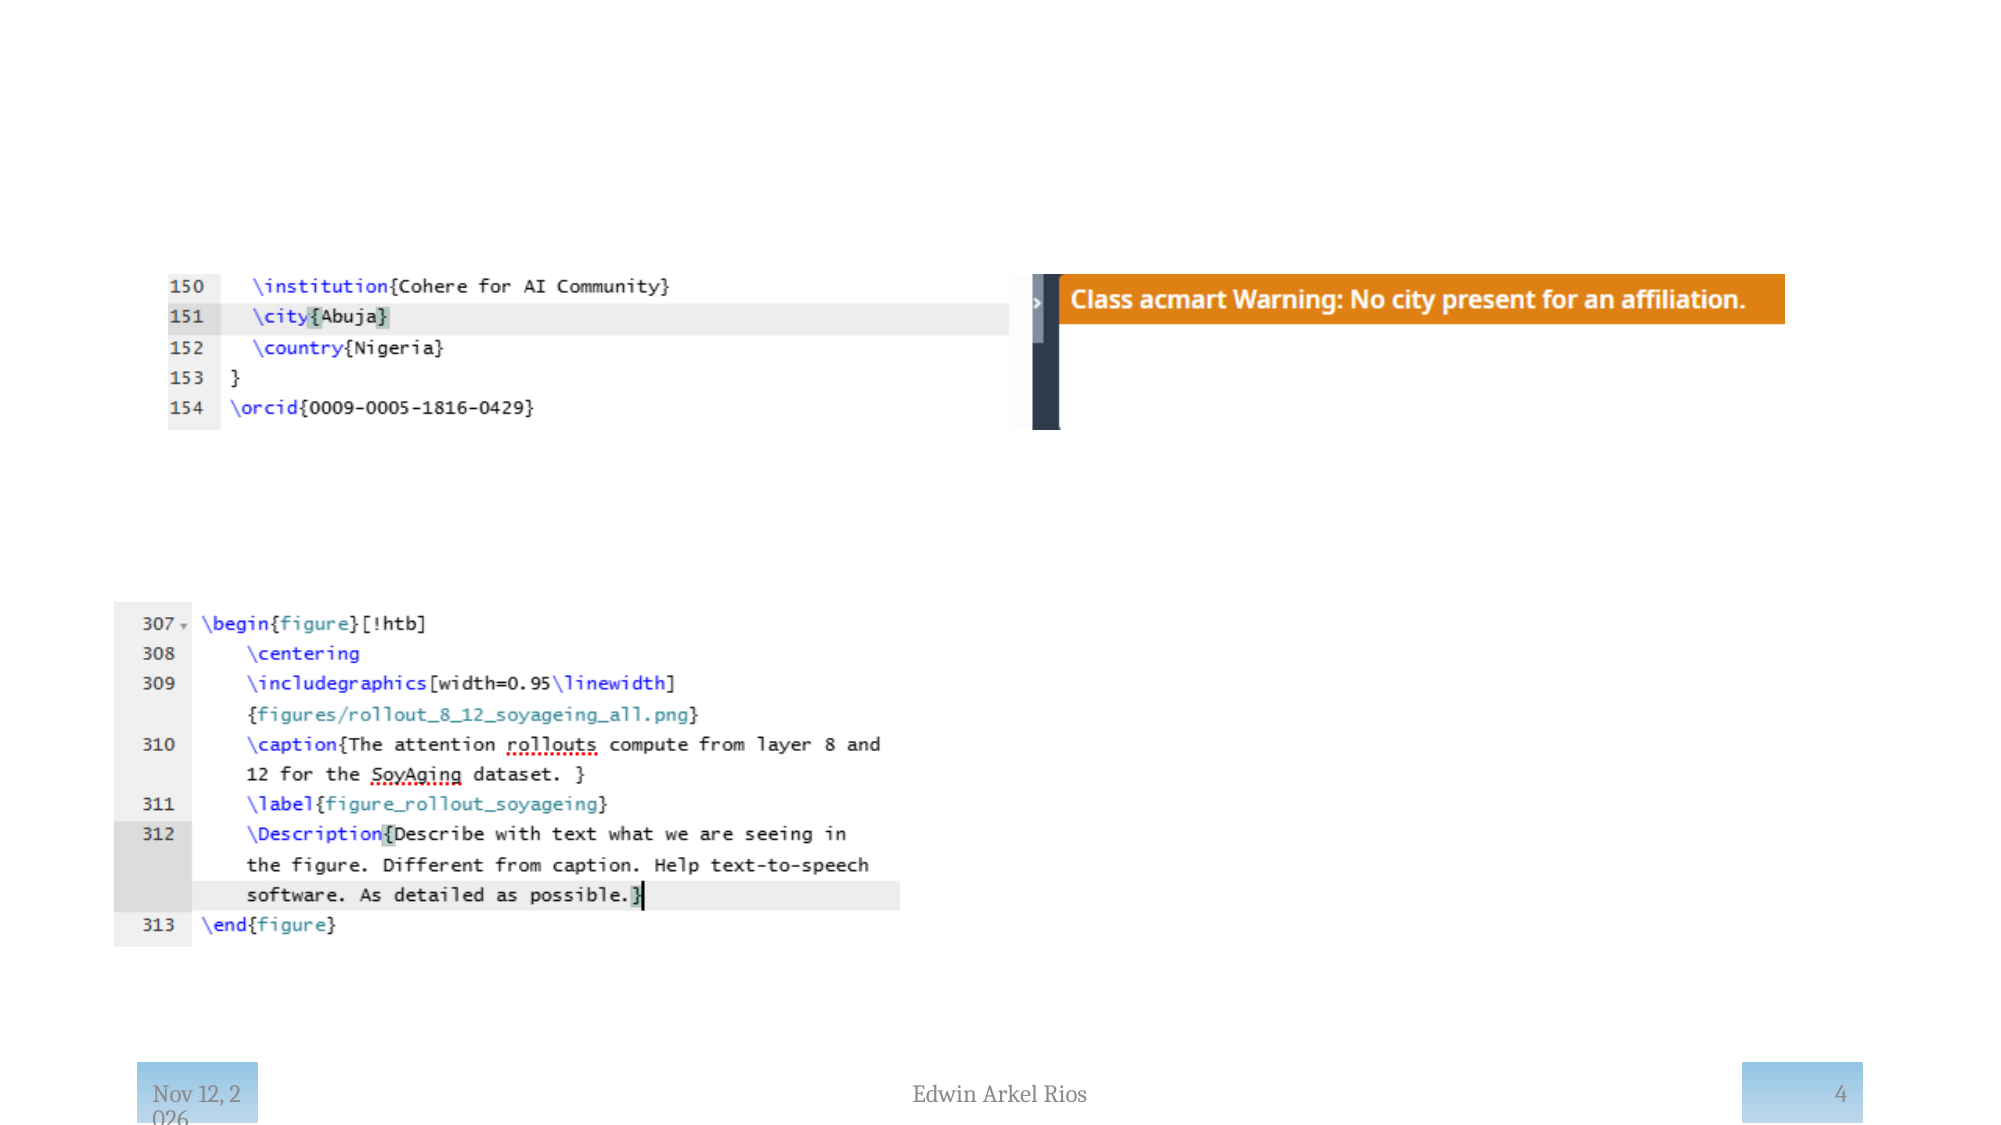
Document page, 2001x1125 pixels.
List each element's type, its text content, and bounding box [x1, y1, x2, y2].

picture [114, 602, 900, 947]
slide_number Mar-25 [137, 1062, 258, 1123]
picture [168, 274, 1785, 430]
footer Edwin Arkel Rios [662, 1062, 1338, 1123]
slide_number 4 [1742, 1062, 1863, 1123]
